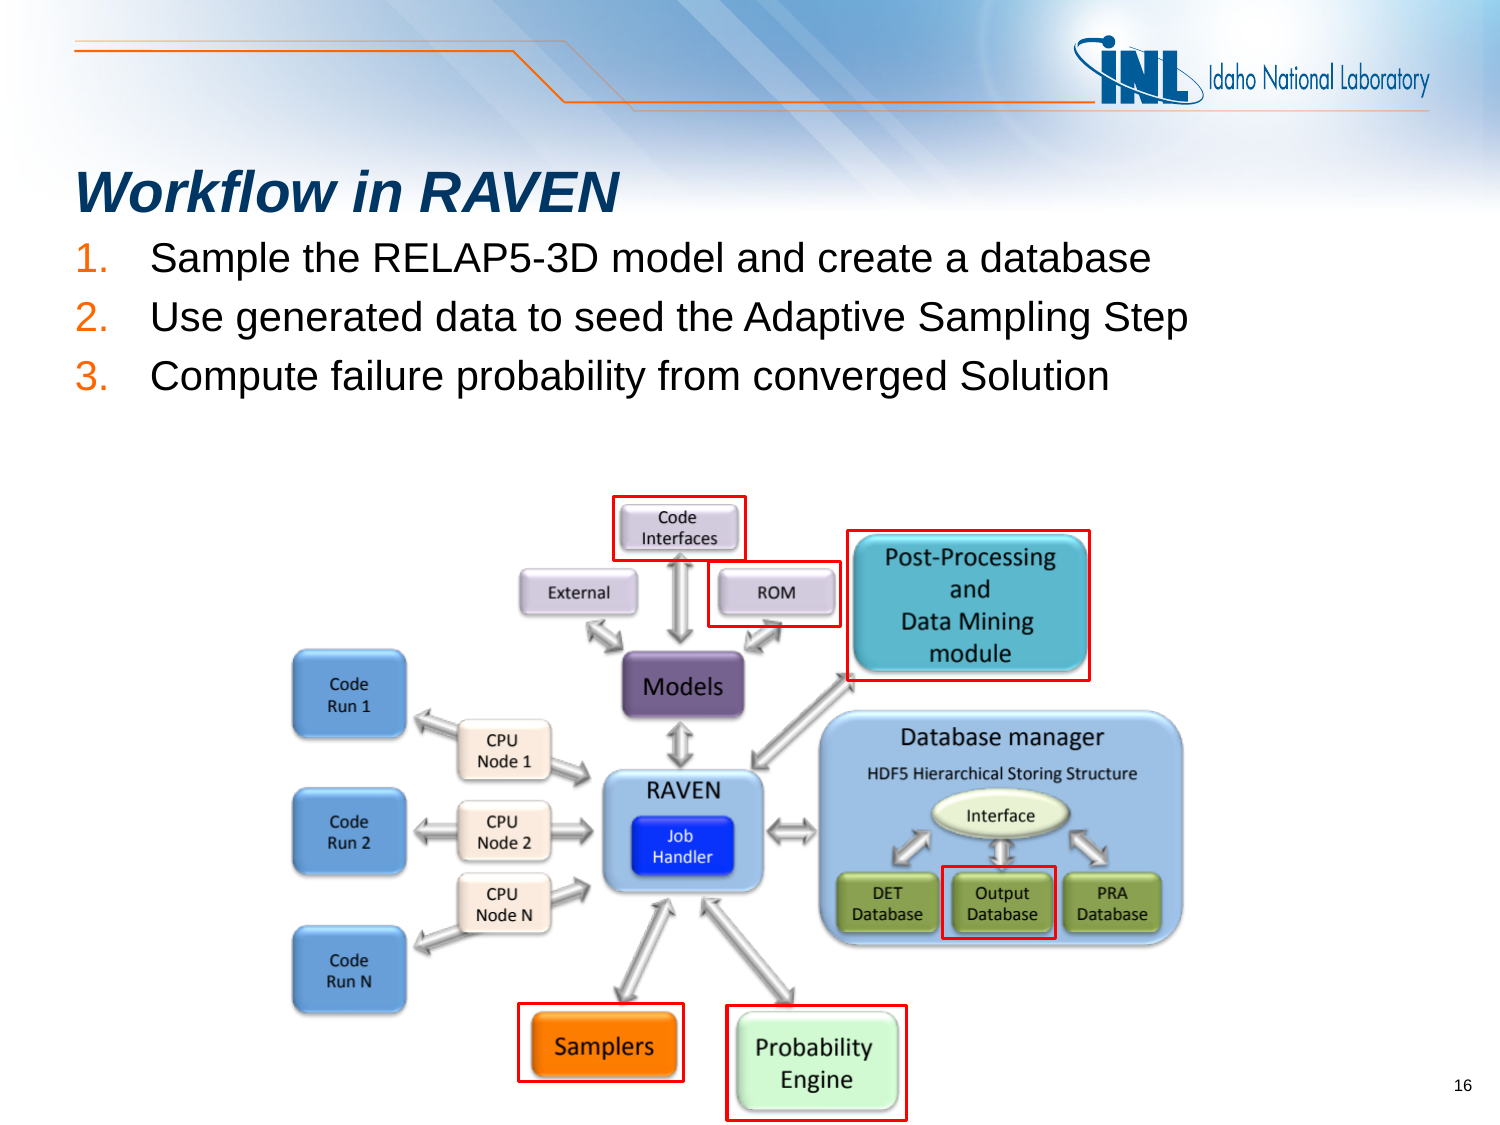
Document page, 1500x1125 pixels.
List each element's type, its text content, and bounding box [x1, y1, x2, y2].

picture [0, 0, 1500, 1125]
slide_number 16 [1429, 1074, 1473, 1096]
title Workflow in RAVEN [74, 164, 1426, 227]
list Sample the RELAP5-3D model and create a database Use generated data to seed the Adaptive Sampling Step Compute failure probability from converged Solution [74, 238, 1426, 982]
